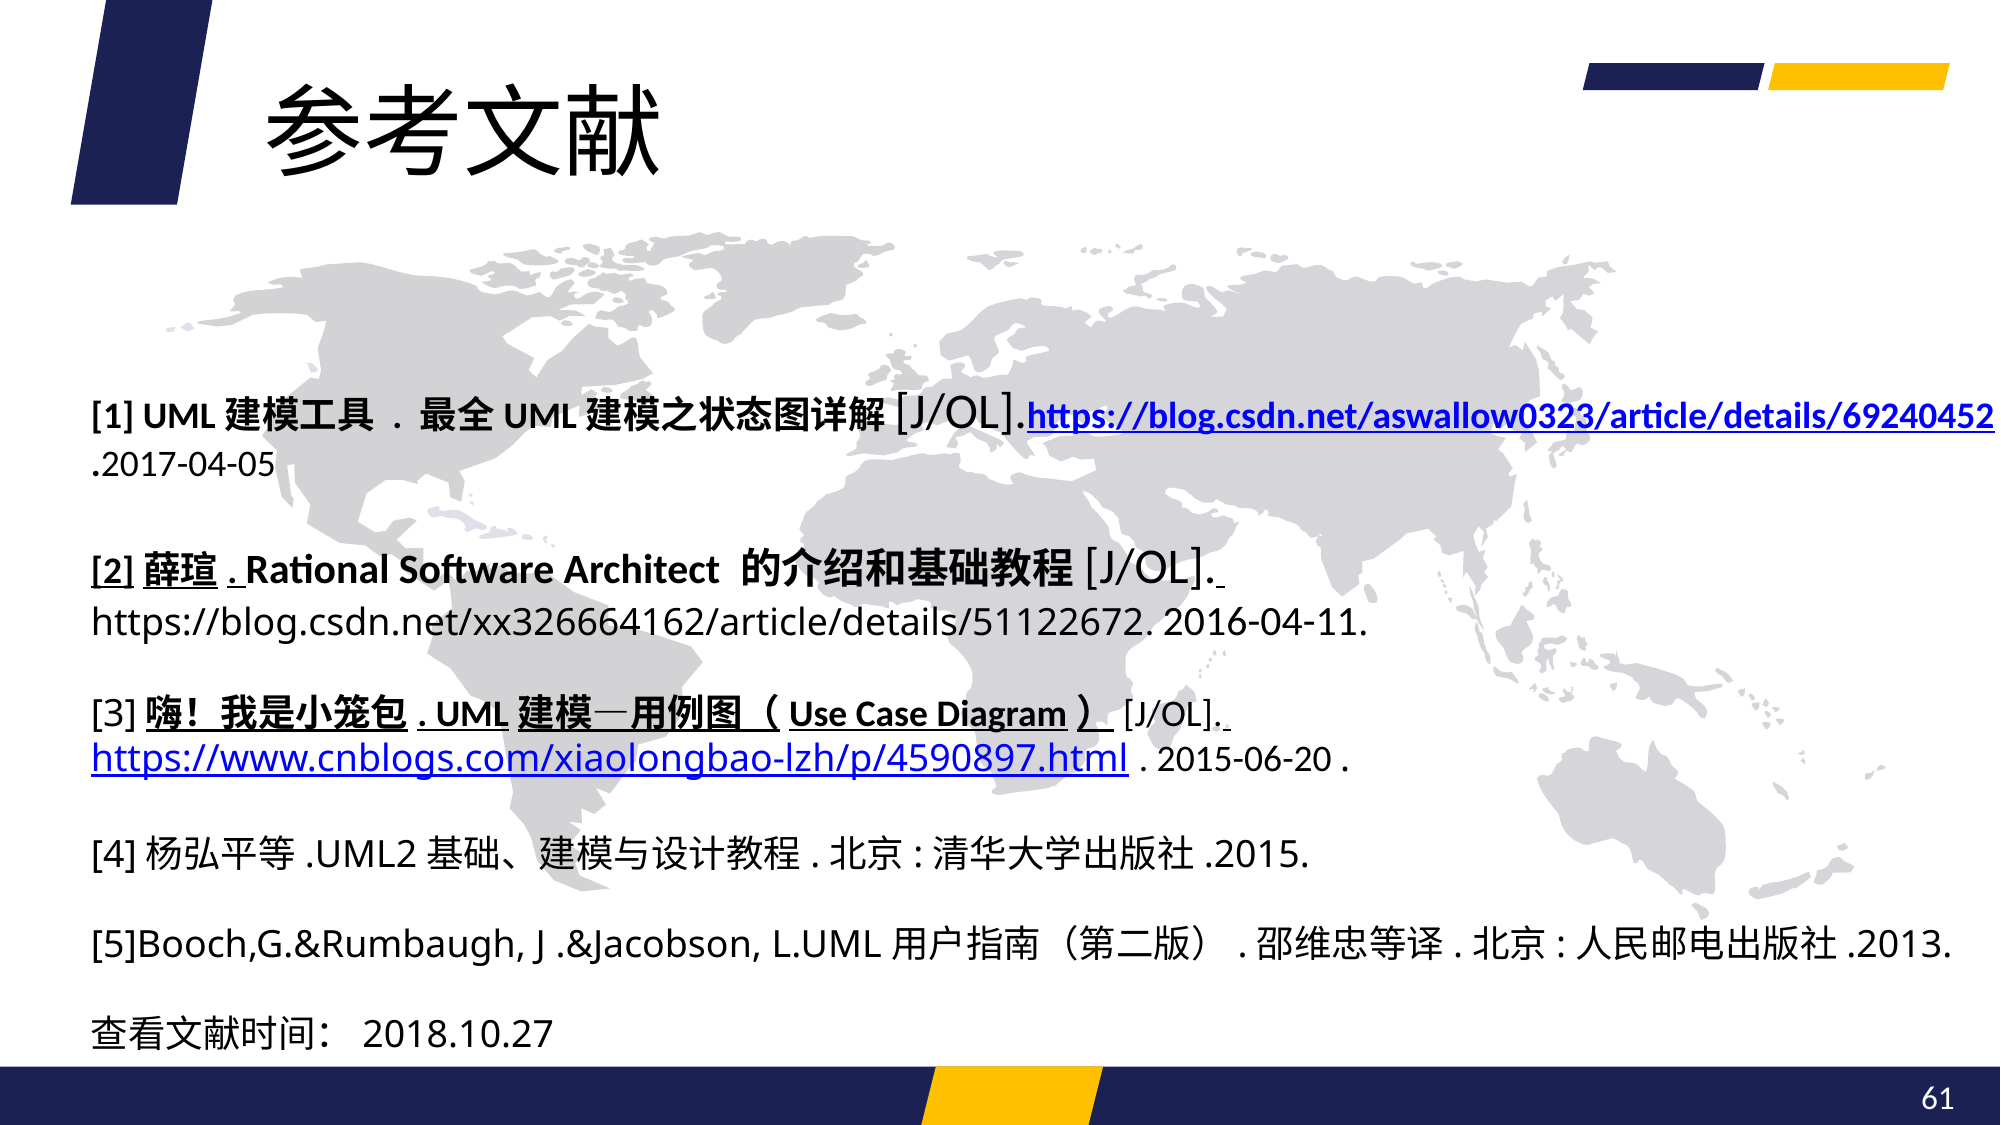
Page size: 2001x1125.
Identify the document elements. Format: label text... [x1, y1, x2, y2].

text_box [0, 1064, 935, 1125]
text_box [1091, 1064, 2000, 1125]
text_box [68, 0, 215, 207]
slide_number 61 [1503, 1065, 1970, 1125]
text_box [919, 1064, 1106, 1125]
text_box [1] UML建模工具 . 最全UML建模之状态图详解[J/OL].https://blog.csdn.net/aswallow0323/article/details/69240452 .2017-04-05 [2]薛瑄. Rational Software Architect 的介绍和基础教程[J/OL]. https://blog.csdn.net/xx326664162/article/details/51122672. 2016-04-11. [3]嗨！我是小笼包. UML建模—用例图（Use Case Diagram）[J/OL]. https://www.cnblogs.com/xiaolongbao-lzh/p/4590897.html . 2015-06-20 . [4]杨弘平等.UML2基础、建模与设计教程.北京:清华大学出版社.2015. [5]Booch,G.&Rumbaugh, J .&Jacobson, L.UML用户指南（第二版）.邵维忠等译.北京:人民邮电出版社.2013. 查看文献时间：2018.10.27 [76, 371, 2000, 1062]
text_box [164, 231, 1886, 921]
text_box 参考文献 [244, 58, 2000, 199]
